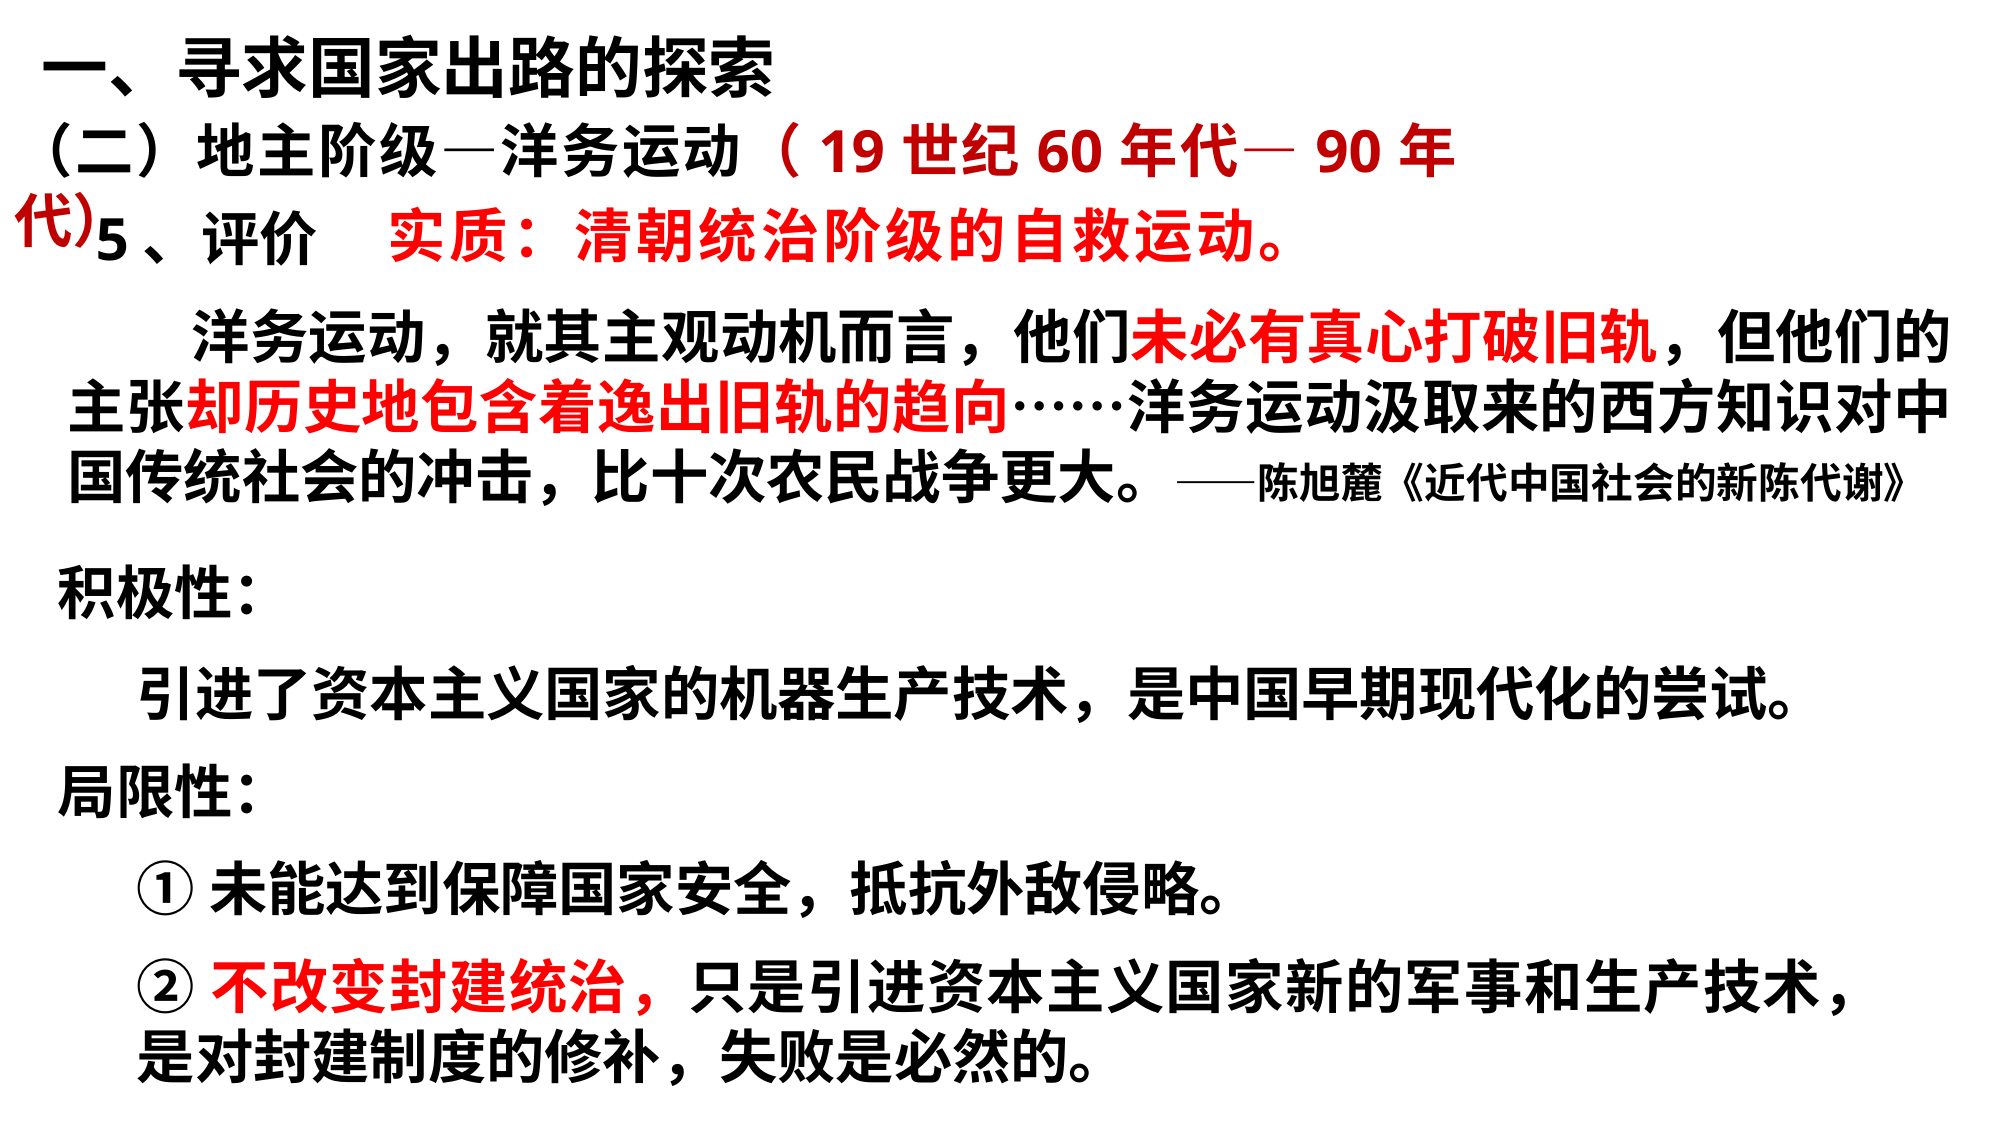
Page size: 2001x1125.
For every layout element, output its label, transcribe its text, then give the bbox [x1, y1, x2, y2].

text_box 5、评价 [80, 194, 374, 280]
text_box 实质：清朝统治阶级的自救运动。 [372, 191, 1274, 277]
text_box ②不改变封建统治，只是引进资本主义国家新的军事和生产技术，是对封建制度的修补，失败是必然的。 [122, 942, 1896, 1098]
text_box 洋务运动，就其主观动机而言，他们未必有真心打破旧轨，但他们的主张却历史地包含着逸出旧轨的趋向……洋务运动汲取来的西方知识对中国传统社会的冲击，比十次农民战争更大。——陈旭麓《近代中国社会的新陈代谢》 [52, 292, 1967, 518]
text_box 一、寻求国家出路的探索 [26, 18, 851, 107]
text_box （二）地主阶级—洋务运动（19世纪60年代—90年代） [0, 107, 1472, 262]
text_box 局限性： [40, 747, 309, 833]
text_box ①未能达到保障国家安全，抵抗外敌侵略。 [122, 844, 1358, 930]
text_box 积极性： [40, 548, 309, 634]
text_box 引进了资本主义国家的机器生产技术，是中国早期现代化的尝试。 [122, 650, 1805, 735]
